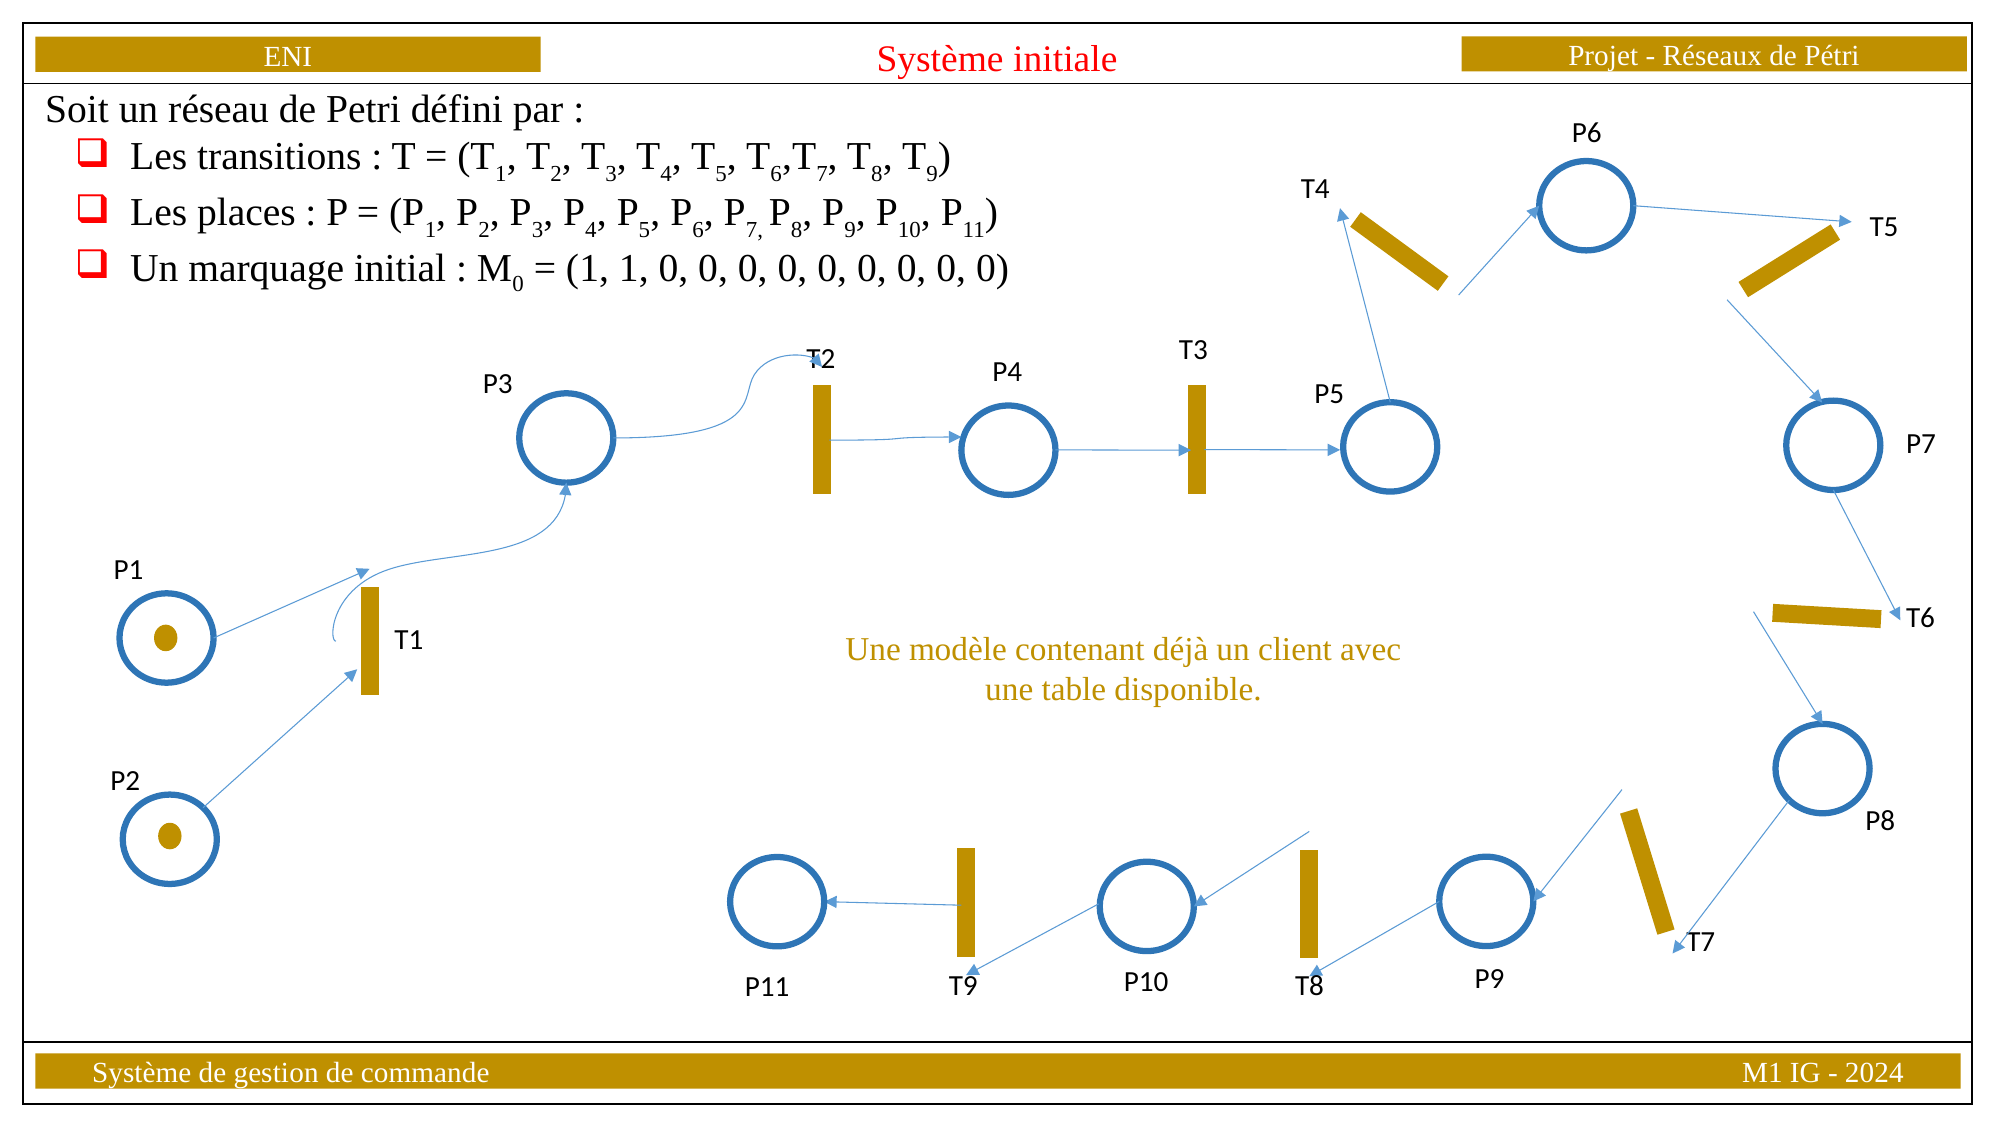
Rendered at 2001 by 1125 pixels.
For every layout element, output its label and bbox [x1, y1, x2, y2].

text_box [23, 23, 1973, 1105]
